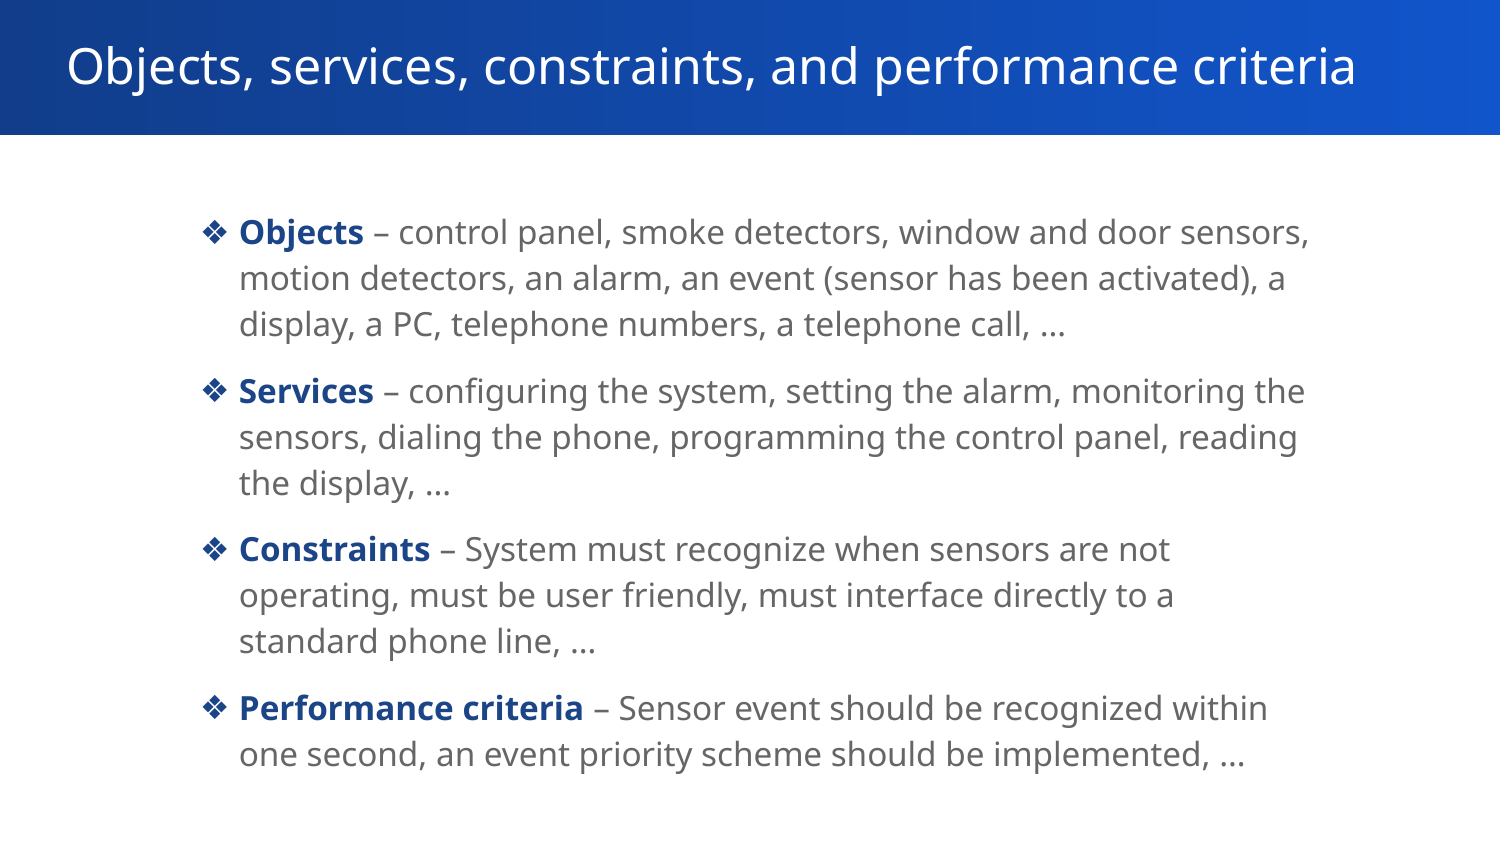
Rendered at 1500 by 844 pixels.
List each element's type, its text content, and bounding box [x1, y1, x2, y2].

text_box Objects – control panel, smoke detectors, window and door sensors, motion detectors, an alarm, an event (sensor has been activated), a display, a PC, telephone numbers, a telephone call, … Services – configuring the system, setting the alarm, monitoring the sensors, dialing the phone, programming the control panel, reading the display, … Constraints – System must recognize when sensors are not operating, must be user friendly, must interface directly to a standard phone line, … Performance criteria – Sensor event should be recognized within one second, an event priority scheme should be implemented, … [163, 190, 1336, 785]
title Objects, services, constraints, and performance criteria [51, 19, 1449, 122]
